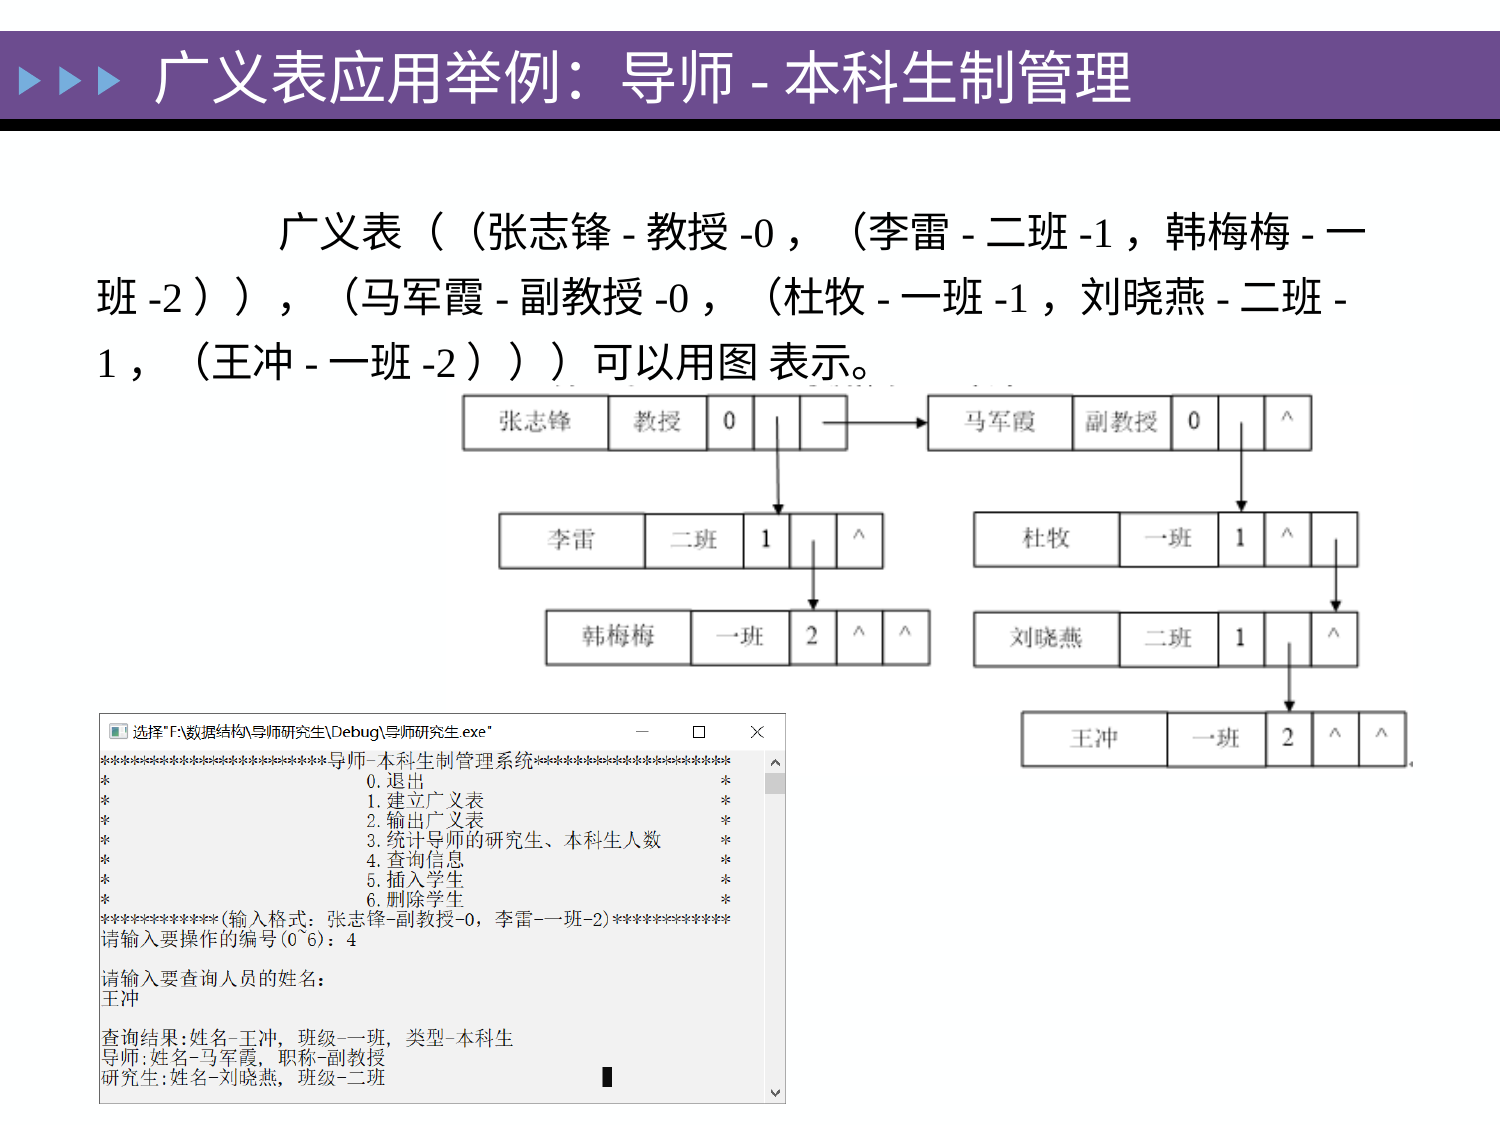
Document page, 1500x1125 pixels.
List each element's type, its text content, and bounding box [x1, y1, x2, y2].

picture [98, 385, 1413, 1105]
list 广义表（（张志锋-教授-0，（李雷-二班-1，韩梅梅-一班-2）），（马军霞-副教授-0，（杜牧-一班-1，刘晓燕-二班-1，（王冲-一班-2）））可以用图 表示。 [81, 183, 1436, 1081]
title 广义表应用举例：导师-本科生制管理 [138, 38, 1189, 114]
